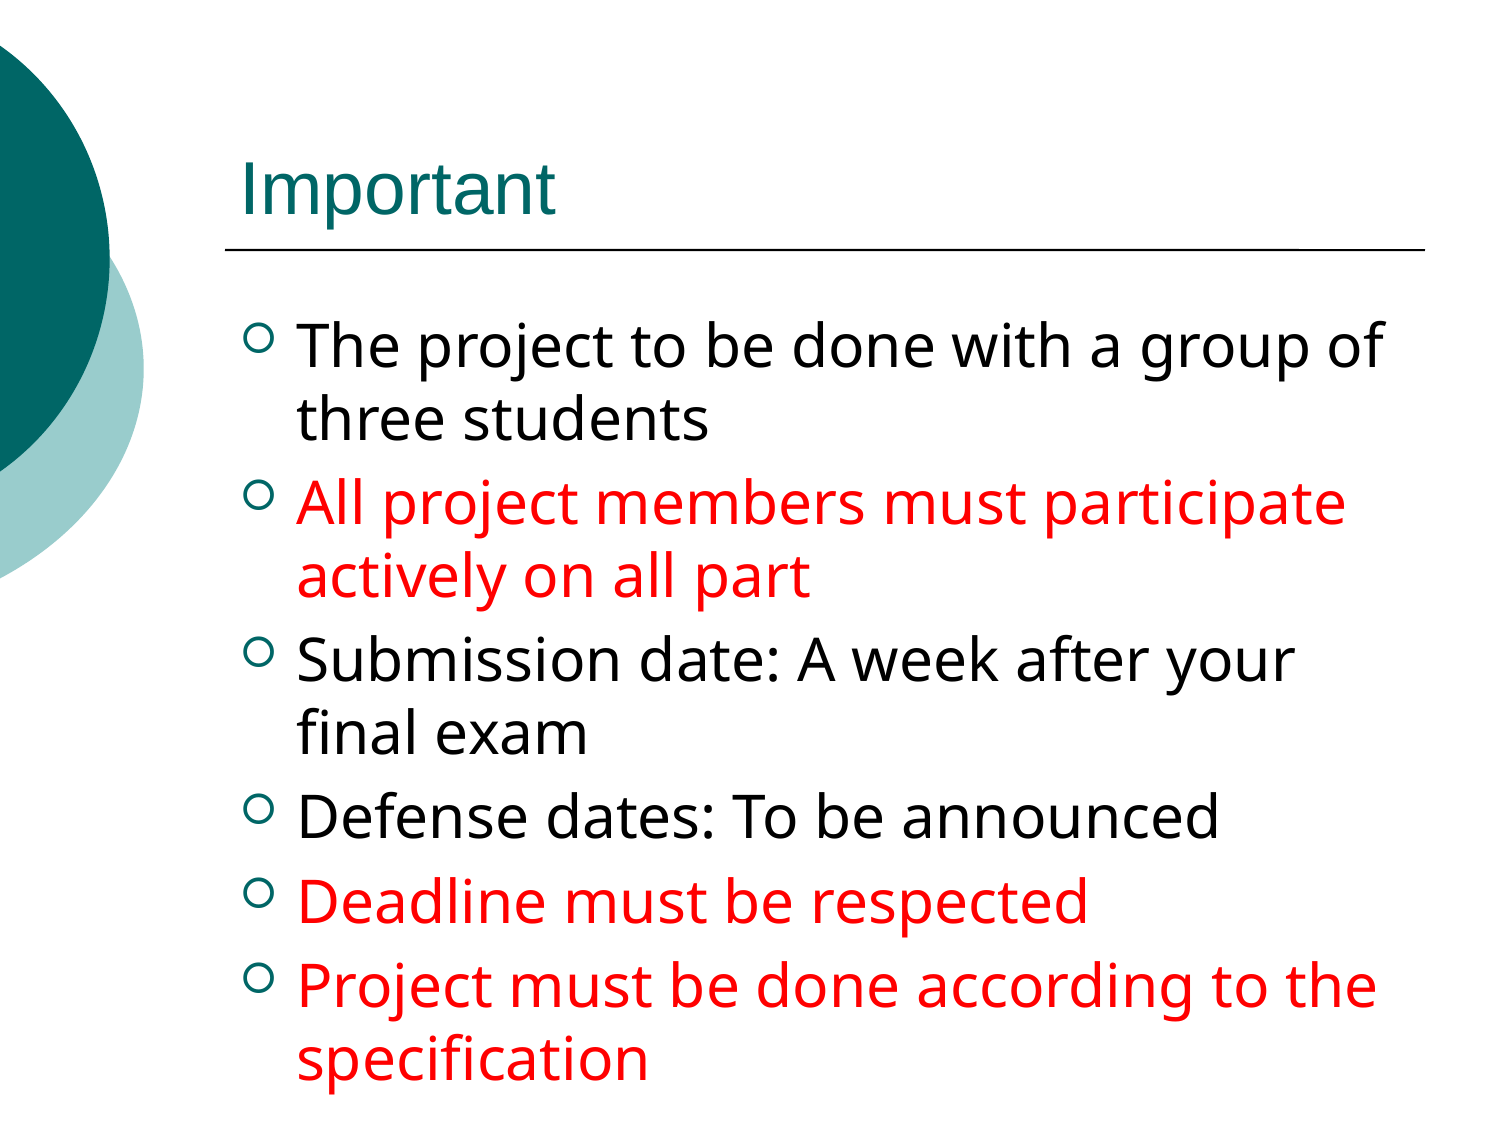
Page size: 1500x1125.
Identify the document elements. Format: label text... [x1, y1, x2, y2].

title Important [224, 49, 1425, 238]
list The project to be done with a group of three students All project members must participate actively on all part Submission date: A week after your final exam Defense dates: To be announced Deadline must be respected Project must be done according to the specification [224, 299, 1425, 975]
